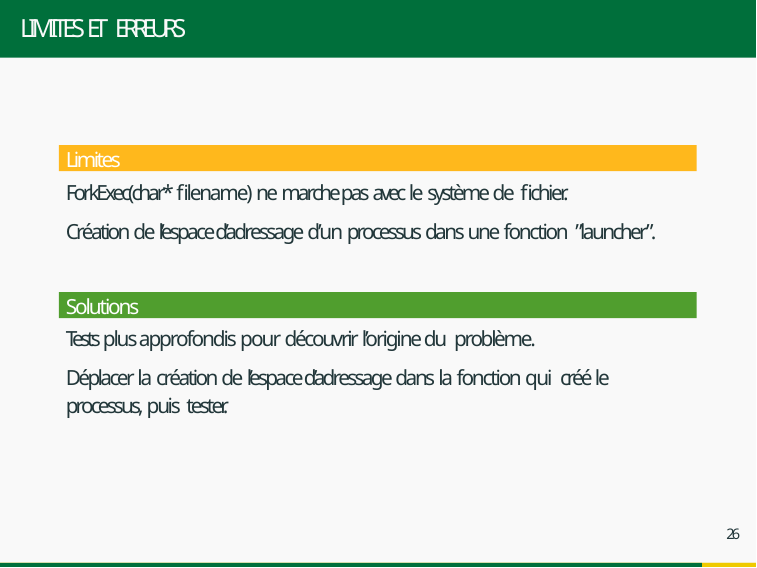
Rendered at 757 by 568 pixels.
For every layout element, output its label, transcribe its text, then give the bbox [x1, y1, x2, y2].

text_box 26 [718, 522, 746, 543]
text_box Limites [58, 145, 697, 172]
text_box Solutions [58, 292, 697, 319]
text_box ForkExec(char* filename) ne marche pas avec le système de fichier. Création de l’espace d’adressage d’un processus dans une fonction ”launcher”. [63, 163, 687, 244]
text_box Tests plus approfondis pour découvrir l’origine du problème. Déplacer la création de l’espace d’adressage dans la fonction qui créé le processus, puis tester. [63, 309, 669, 418]
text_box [0, 562, 757, 568]
title LIMITES ET ERREURS [18, 10, 232, 108]
